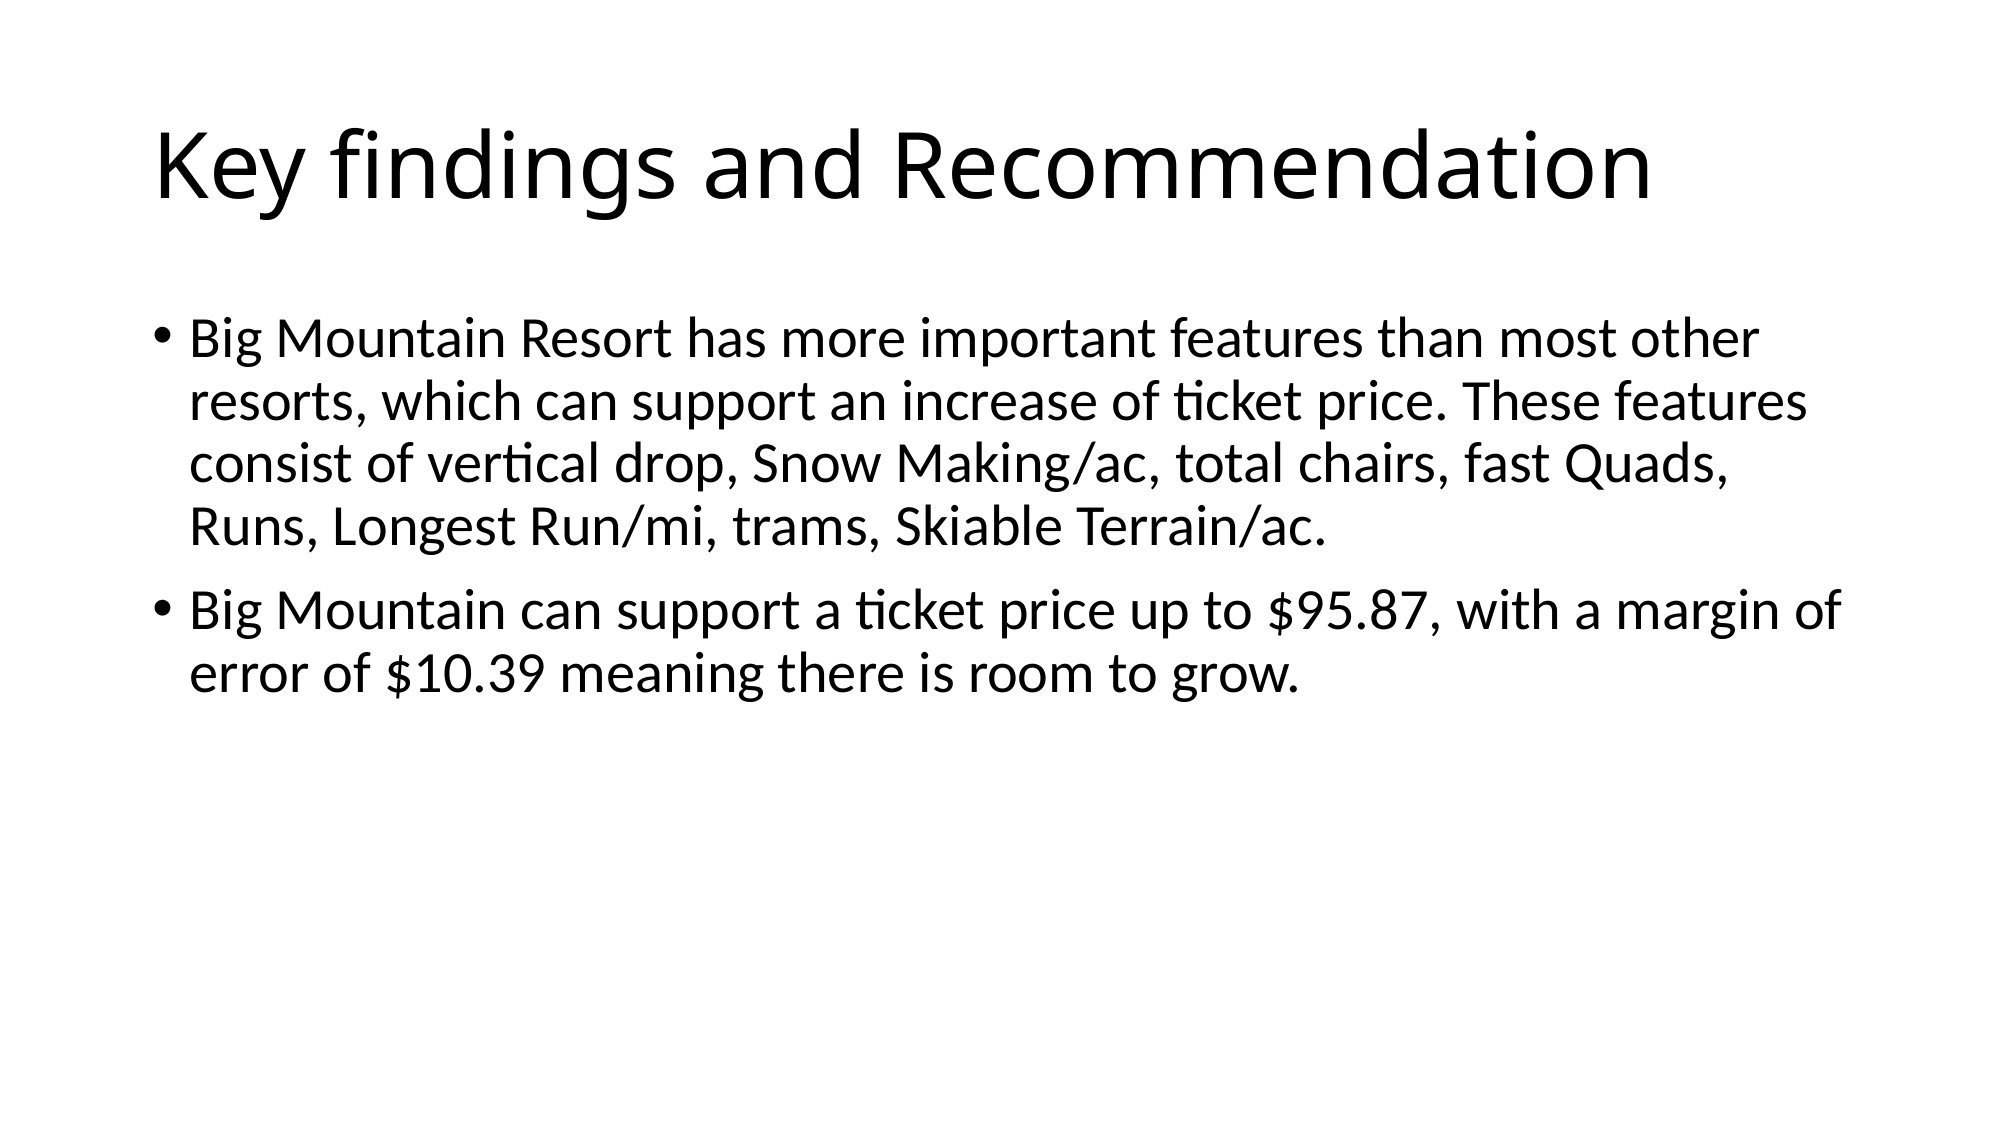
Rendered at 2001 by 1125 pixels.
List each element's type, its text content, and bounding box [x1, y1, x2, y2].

list Big Mountain Resort has more important features than most other resorts, which can support an increase of ticket price. These features consist of vertical drop, Snow Making/ac, total chairs, fast Quads, Runs, Longest Run/mi, trams, Skiable Terrain/ac. Big Mountain can support a ticket price up to $95.87, with a margin of error of $10.39 meaning there is room to grow. [137, 299, 1863, 1014]
title Key findings and Recommendation [137, 59, 1863, 278]
